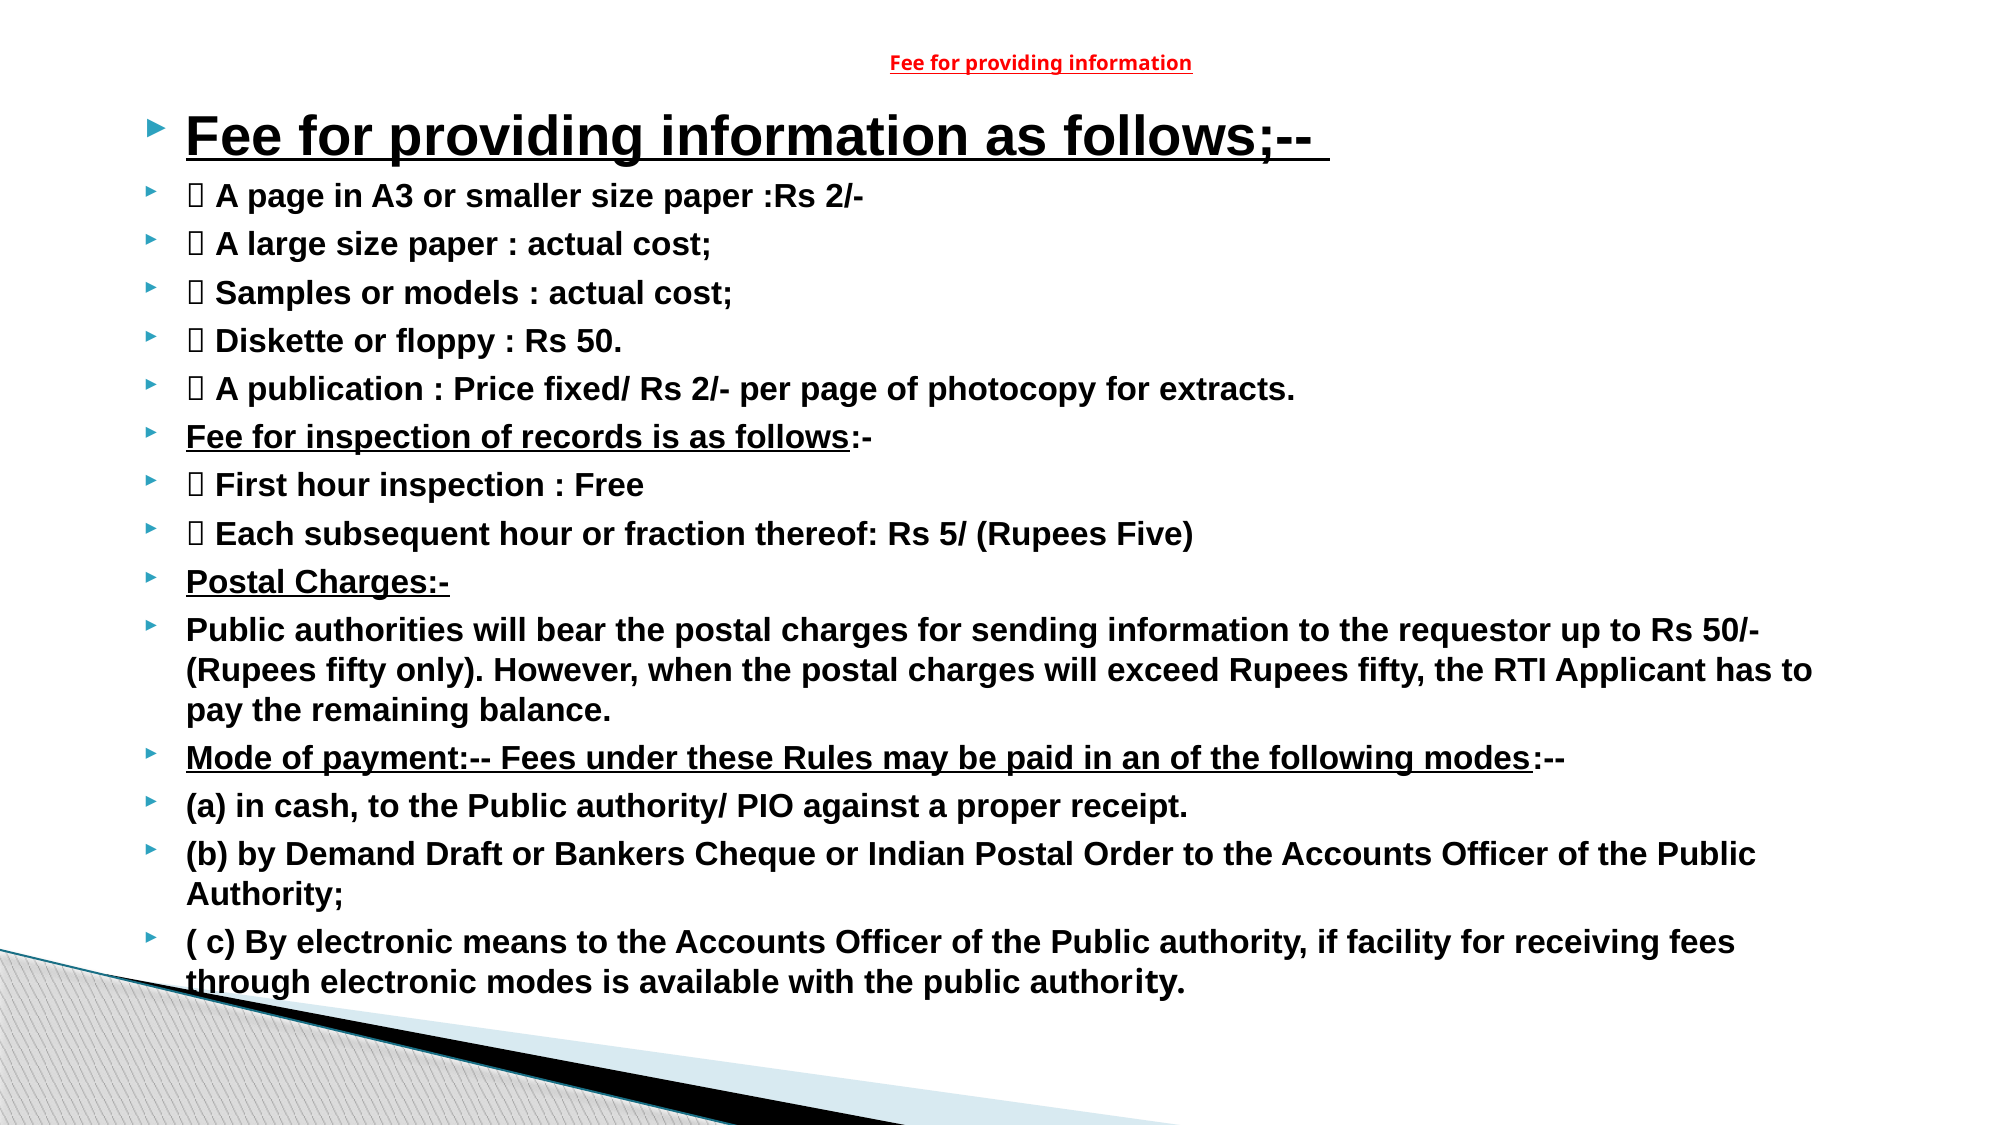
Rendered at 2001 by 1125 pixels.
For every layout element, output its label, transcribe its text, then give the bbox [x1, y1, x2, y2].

list Fee for providing information as follows;--  A page in A3 or smaller size paper :Rs 2/-  A large size paper : actual cost;  Samples or models : actual cost;  Diskette or floppy : Rs 50.  A publication : Price fixed/ Rs 2/- per page of photocopy for extracts. Fee for inspection of records is as follows:-  First hour inspection : Free  Each subsequent hour or fraction thereof: Rs 5/ (Rupees Five) Postal Charges:- Public authorities will bear the postal charges for sending information to the requestor up to Rs 50/-(Rupees fifty only). However, when the postal charges will exceed Rupees fifty, the RTI Applicant has to pay the remaining balance. Mode of payment:-- Fees under these Rules may be paid in an of the following modes:-- (a) in cash, to the Public authority/ PIO against a proper receipt. (b) by Demand Draft or Bankers Cheque or Indian Postal Order to the Accounts Officer of the Public Authority; ( c) By electronic means to the Accounts Officer of the Public authority, if facility for receiving fees through electronic modes is available with the public authority. [111, 91, 1837, 1125]
title Fee for providing information [336, 17, 1747, 109]
